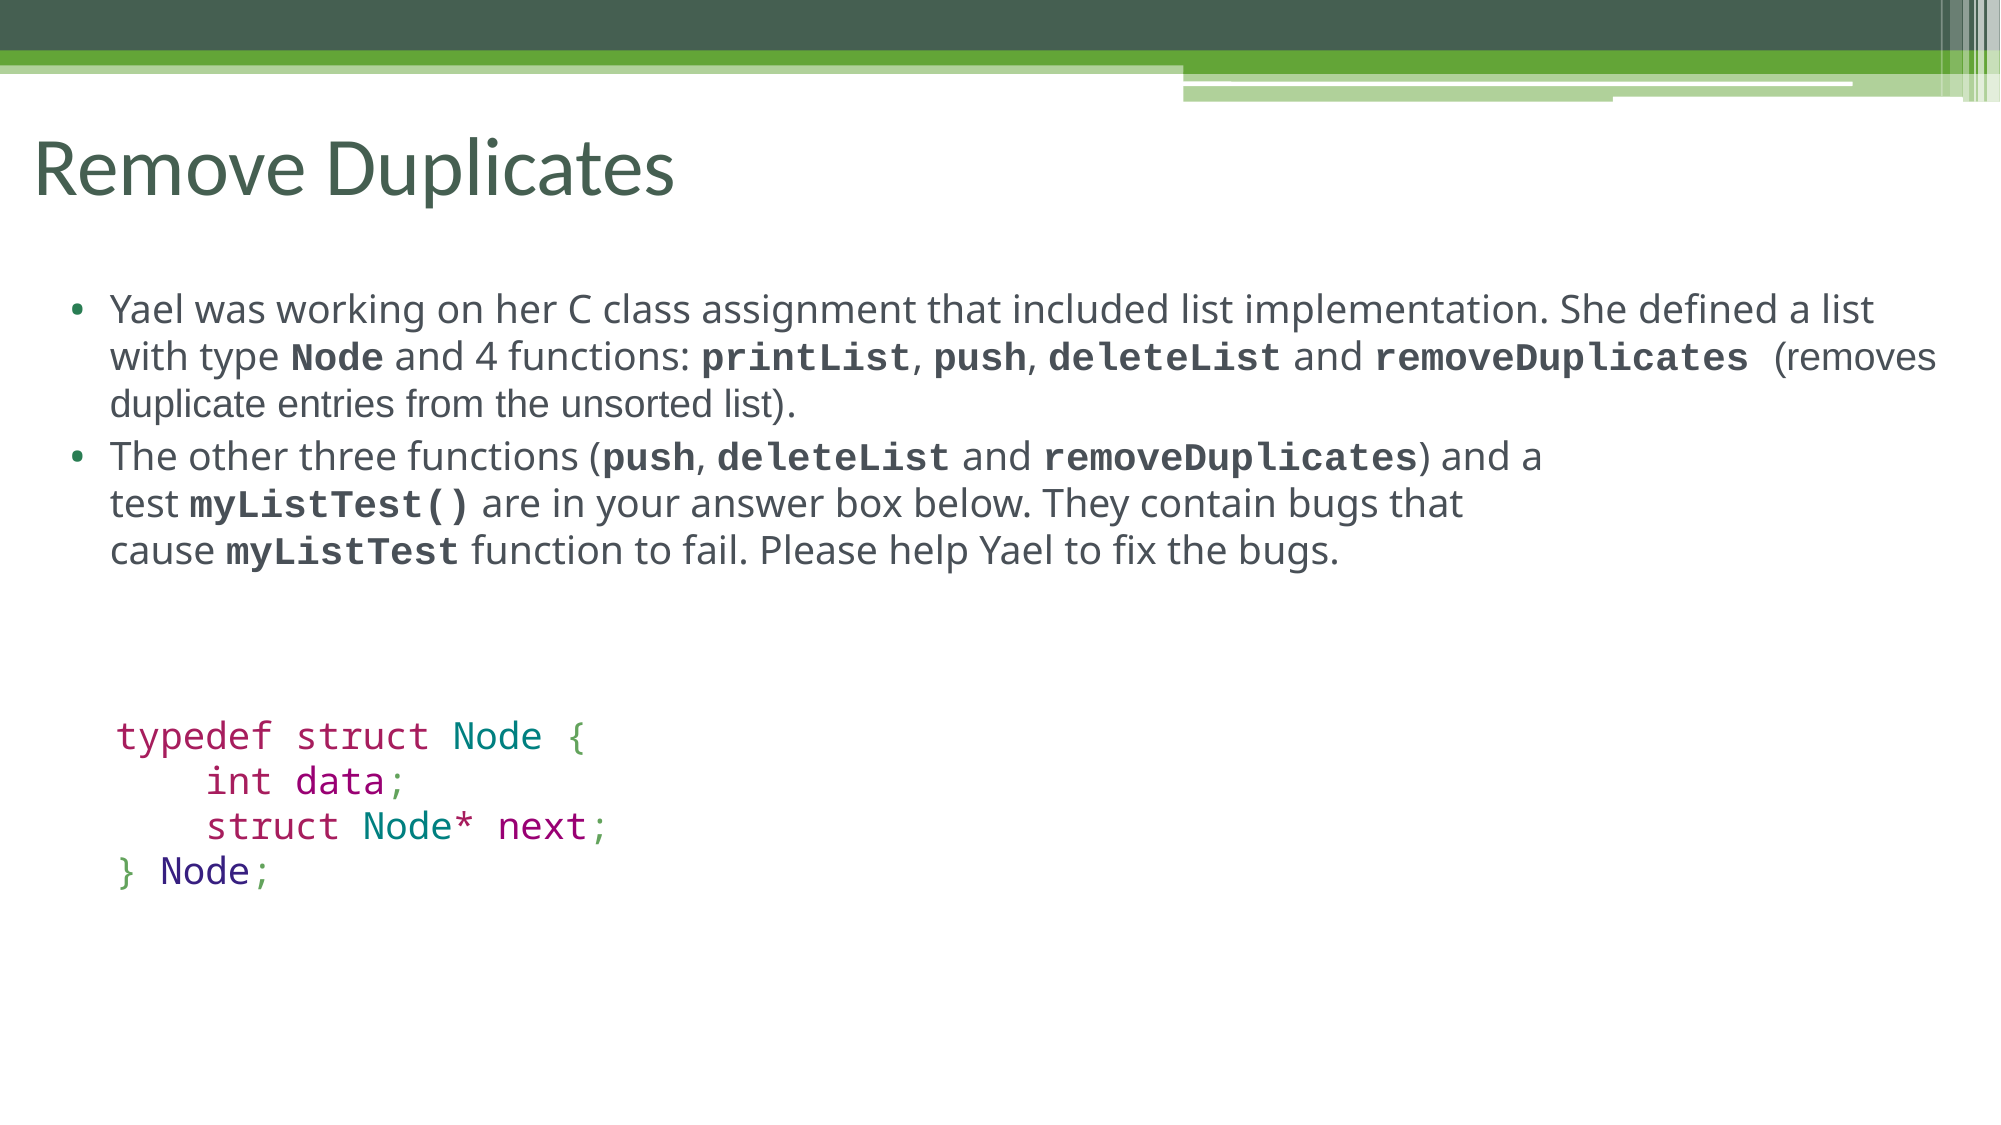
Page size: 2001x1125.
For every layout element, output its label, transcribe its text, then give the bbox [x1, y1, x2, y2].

title Remove Duplicates [0, 74, 1800, 250]
text_box typedef struct Node { int data; struct Node* next; } Node; [100, 704, 626, 900]
list Yael was working on her C class assignment that included list implementation. She defined a list with type Node and 4 functions: printList, push, deleteList and removeDuplicates (removes duplicate entries from the unsorted list). The other three functions (push, deleteList and removeDuplicates) and a test myListTest() are in your answer box below. They contain bugs that cause myListTest function to fail. Please help Yael to fix the bugs. [38, 277, 1962, 628]
